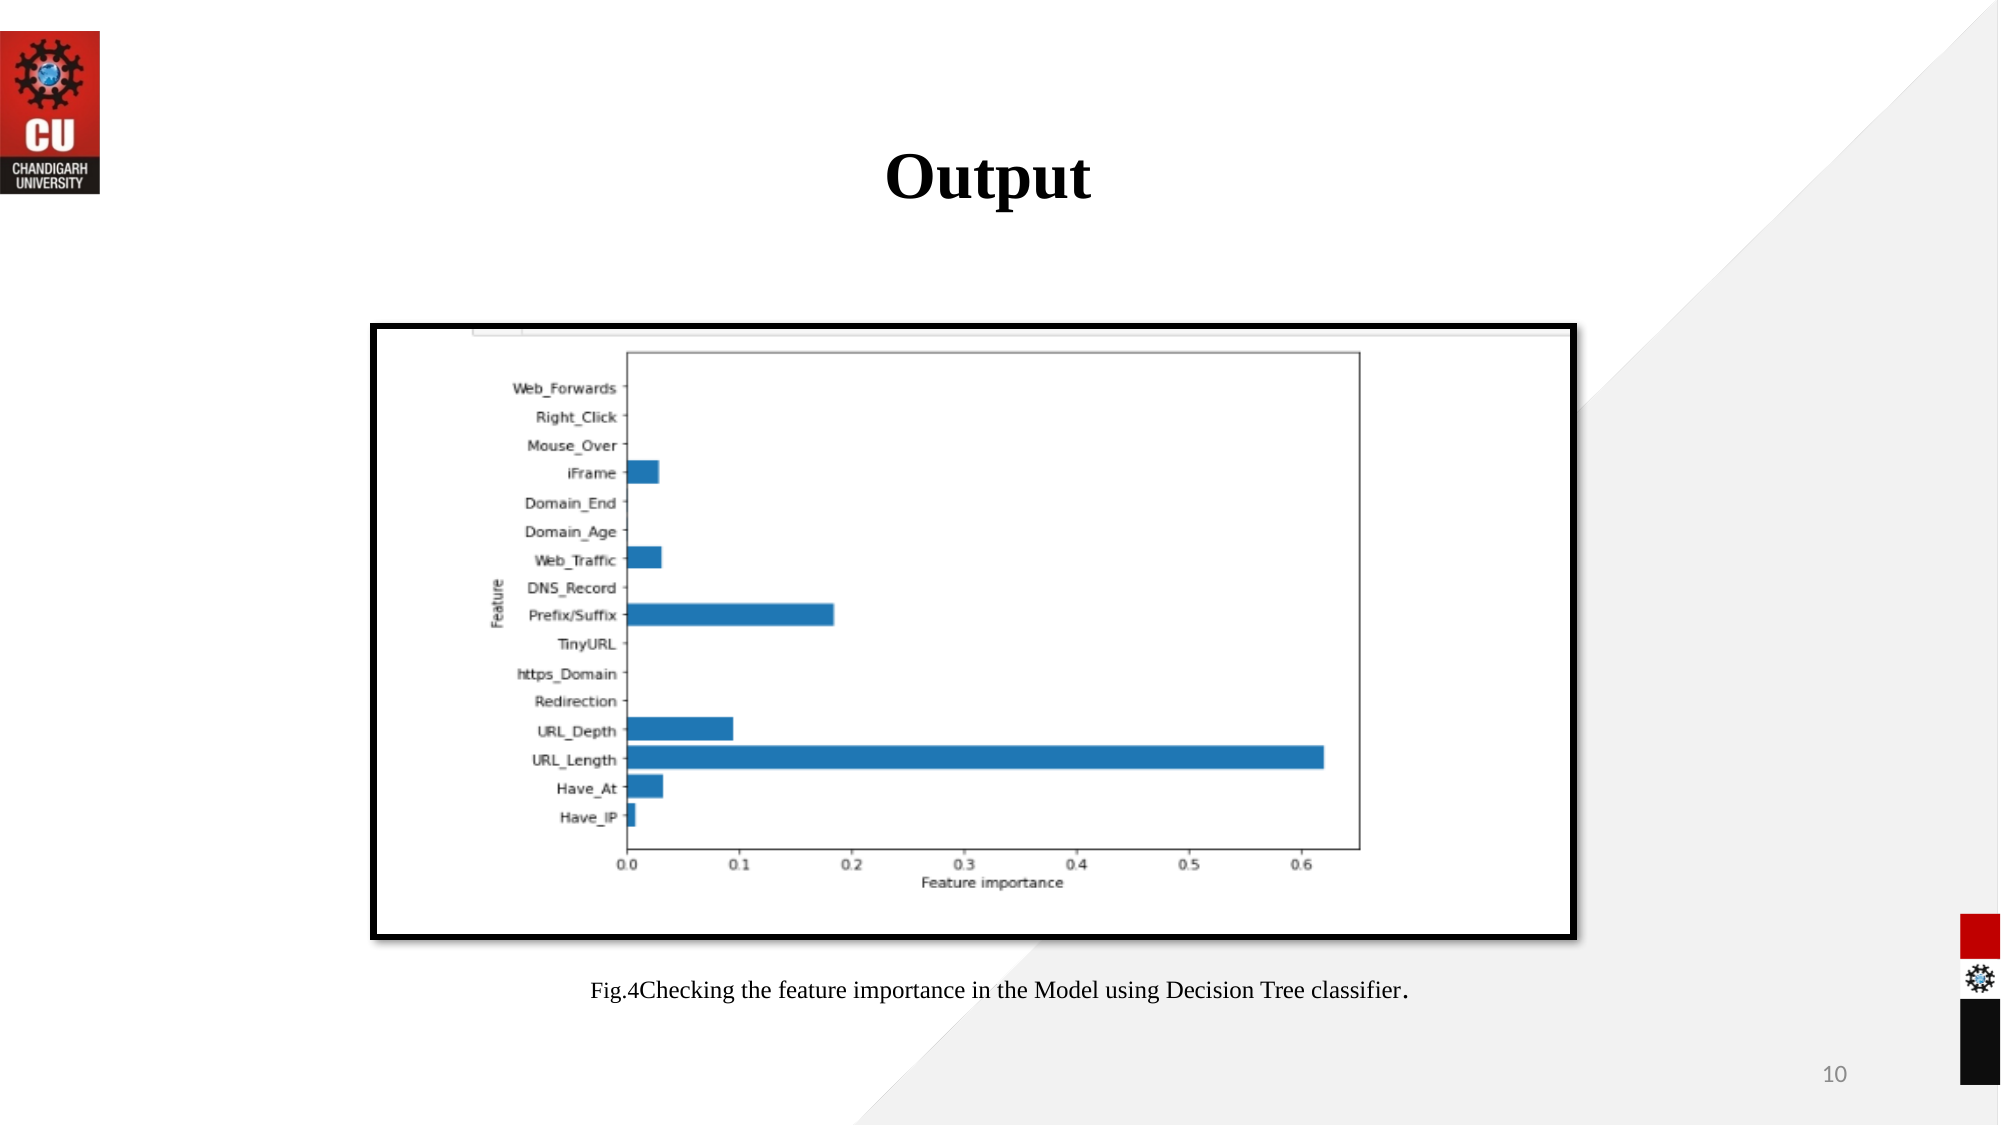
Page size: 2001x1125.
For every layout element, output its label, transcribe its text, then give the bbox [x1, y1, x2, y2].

slide_number 10 [1412, 1042, 1863, 1103]
list Fig.4Checking the feature importance in the Model using Decision Tree classifier. [137, 299, 1863, 1014]
picture [0, 0, 2001, 1125]
title Output [137, 59, 1863, 278]
